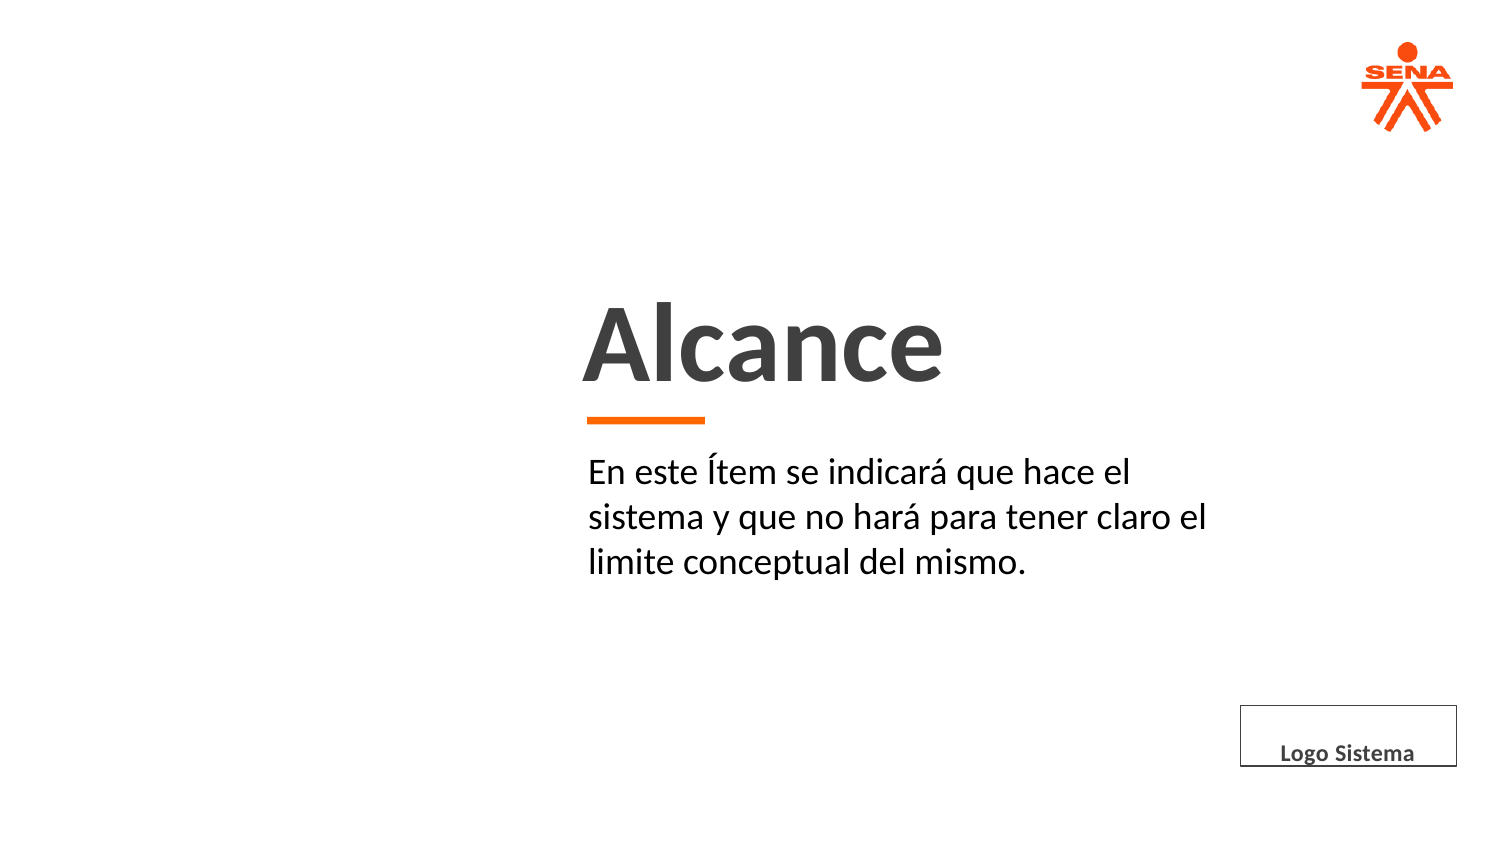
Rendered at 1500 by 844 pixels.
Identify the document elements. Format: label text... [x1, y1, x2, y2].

title Alcance [552, 266, 948, 410]
picture [1361, 42, 1453, 132]
text_box Logo Sistema [1240, 705, 1457, 766]
text_box [587, 416, 705, 425]
text_box En este Ítem se indicará que hace el sistema y que no hará para tener claro el limite conceptual del mismo. [586, 445, 1241, 583]
